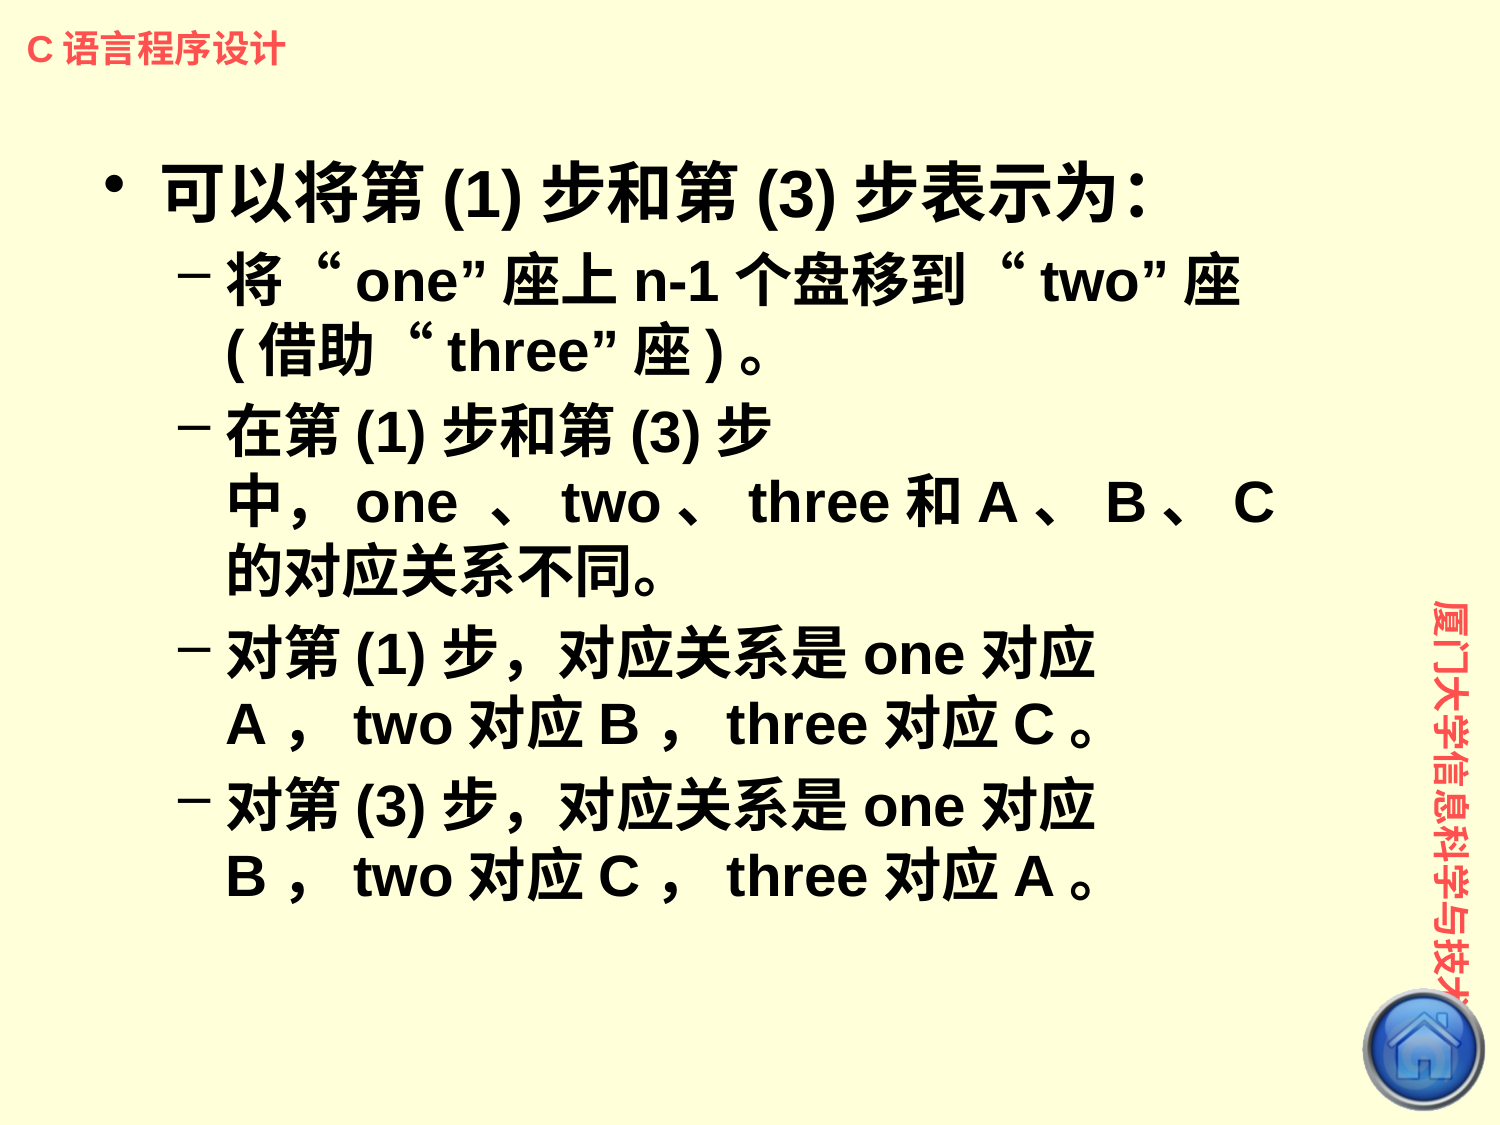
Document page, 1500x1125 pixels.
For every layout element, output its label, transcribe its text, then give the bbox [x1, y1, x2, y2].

picture [1347, 973, 1500, 1125]
list 可以将第(1)步和第(3)步表示为： 将“one”座上n-1个盘移到“two”座(借助“three”座)。 在第(1)步和第(3)步中，one 、two、three和A、B、C的对应关系不同。 对第(1)步，对应关系是one对应A，two对应B，three对应C。 对第(3)步，对应关系是one对应B，two对应C，three对应A。 [88, 143, 1348, 1055]
